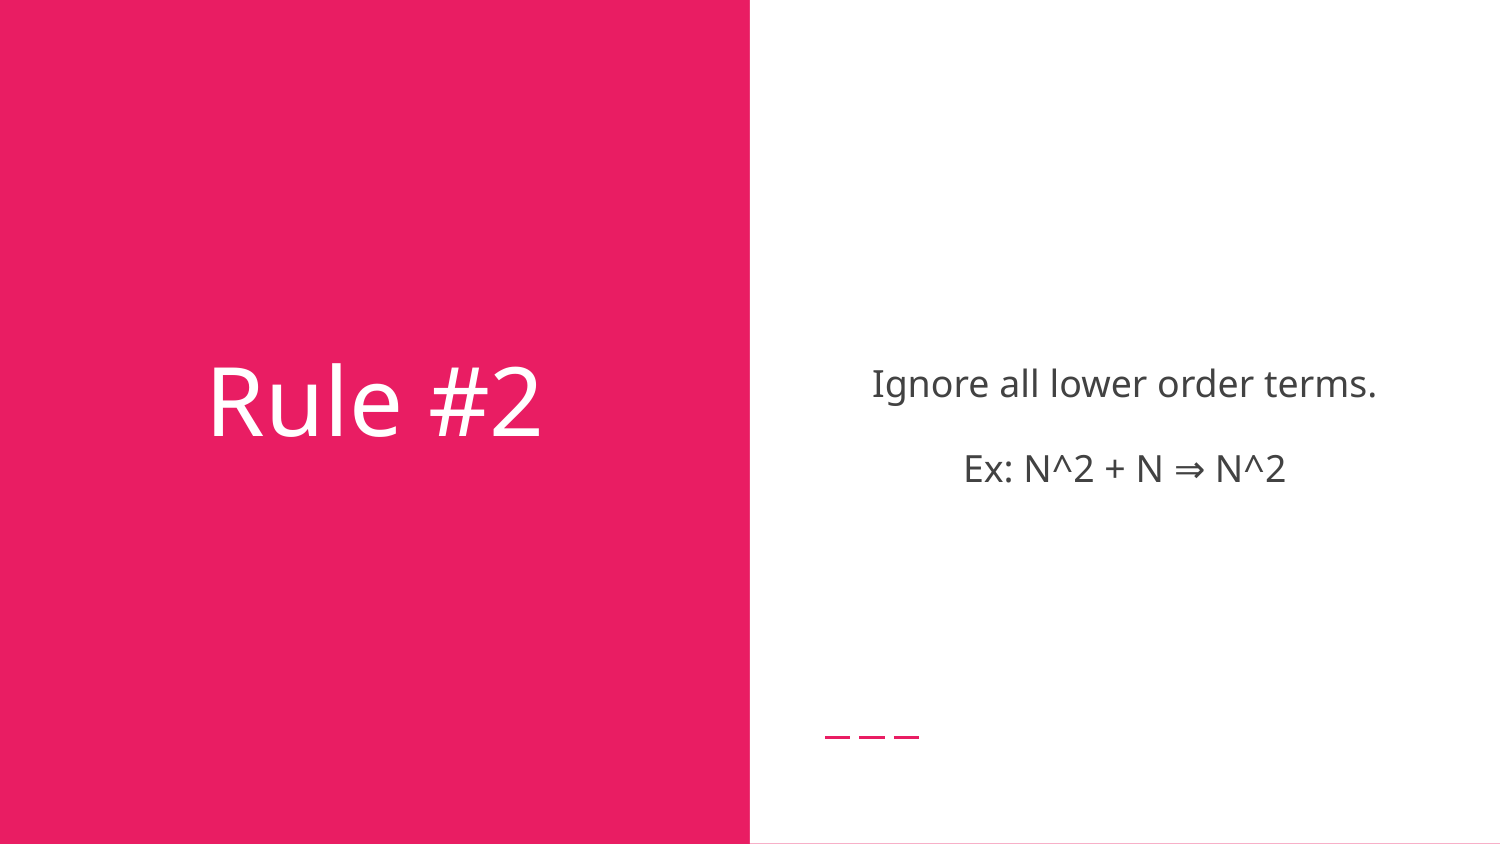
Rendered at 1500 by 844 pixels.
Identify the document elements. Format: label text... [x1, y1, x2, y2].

list Ignore all lower order terms. Ex: N^2 + N ⇒ N^2 [810, 118, 1440, 725]
title Rule #2 [43, 176, 708, 471]
